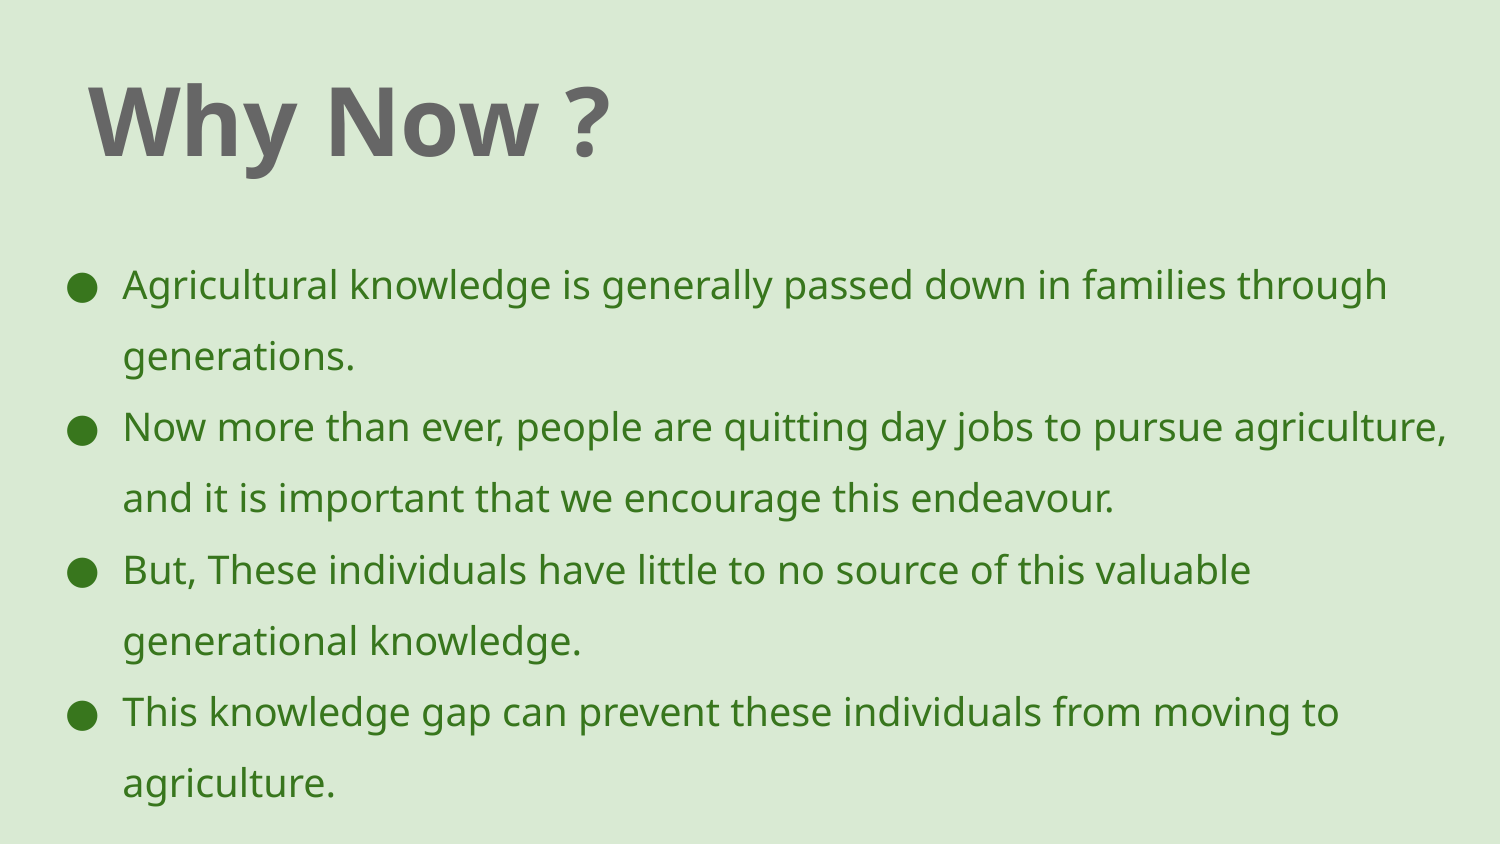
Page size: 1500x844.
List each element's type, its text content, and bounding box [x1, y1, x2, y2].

text_box Why Now ? [73, 46, 1426, 287]
title Agricultural knowledge is generally passed down in families through generations. Now more than ever, people are quitting day jobs to pursue agriculture, and it is important that we encourage this endeavour. But, These individuals have little to no source of this valuable generational knowledge. This knowledge gap can prevent these individuals from moving to agriculture. [32, 217, 1466, 769]
